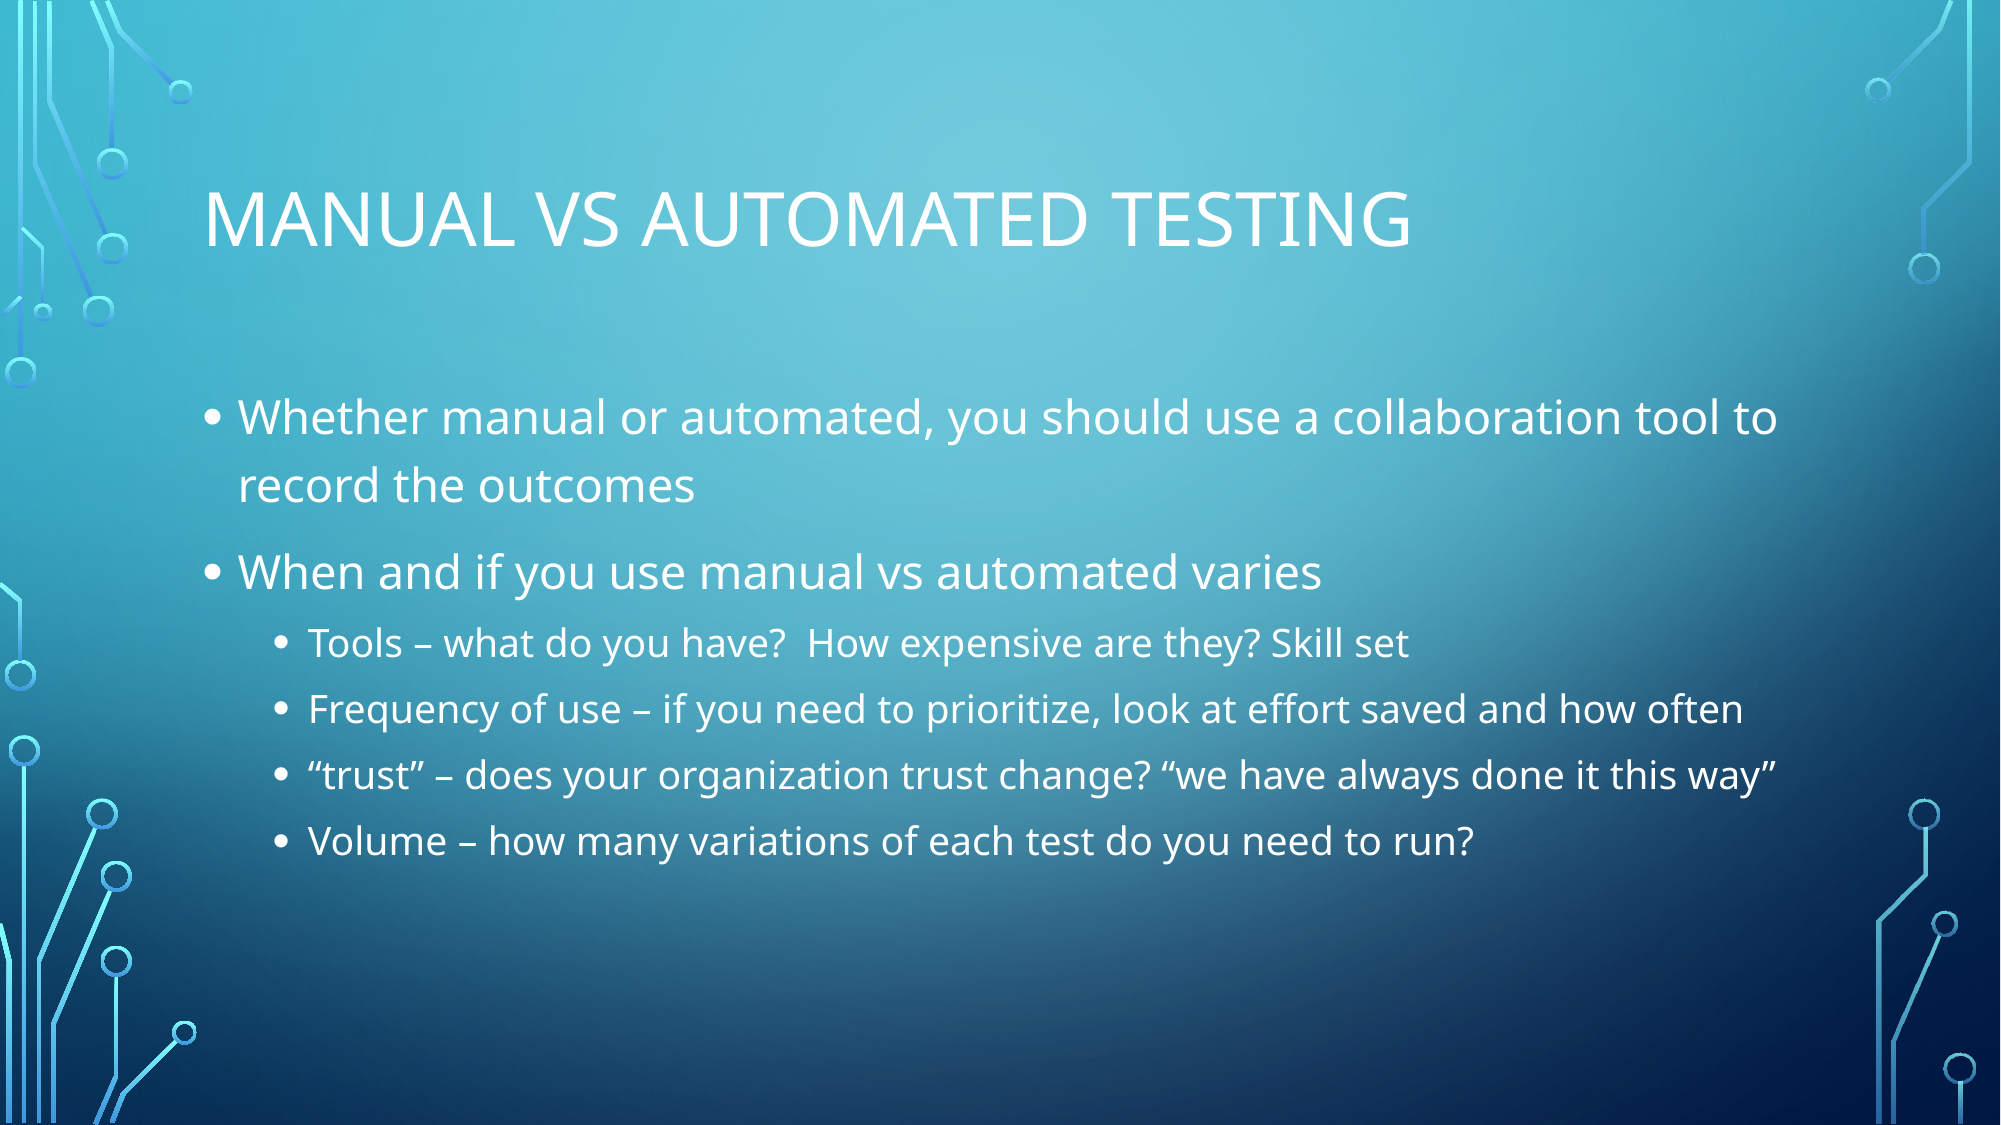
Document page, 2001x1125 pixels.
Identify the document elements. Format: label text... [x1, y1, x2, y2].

title Manual vs automated testing [187, 101, 1813, 344]
list Whether manual or automated, you should use a collaboration tool to record the outcomes When and if you use manual vs automated varies Tools – what do you have? How expensive are they? Skill set Frequency of use – if you need to prioritize, look at effort saved and how often “trust” – does your organization trust change? “we have always done it this way” Volume – how many variations of each test do you need to run? [187, 369, 1813, 950]
